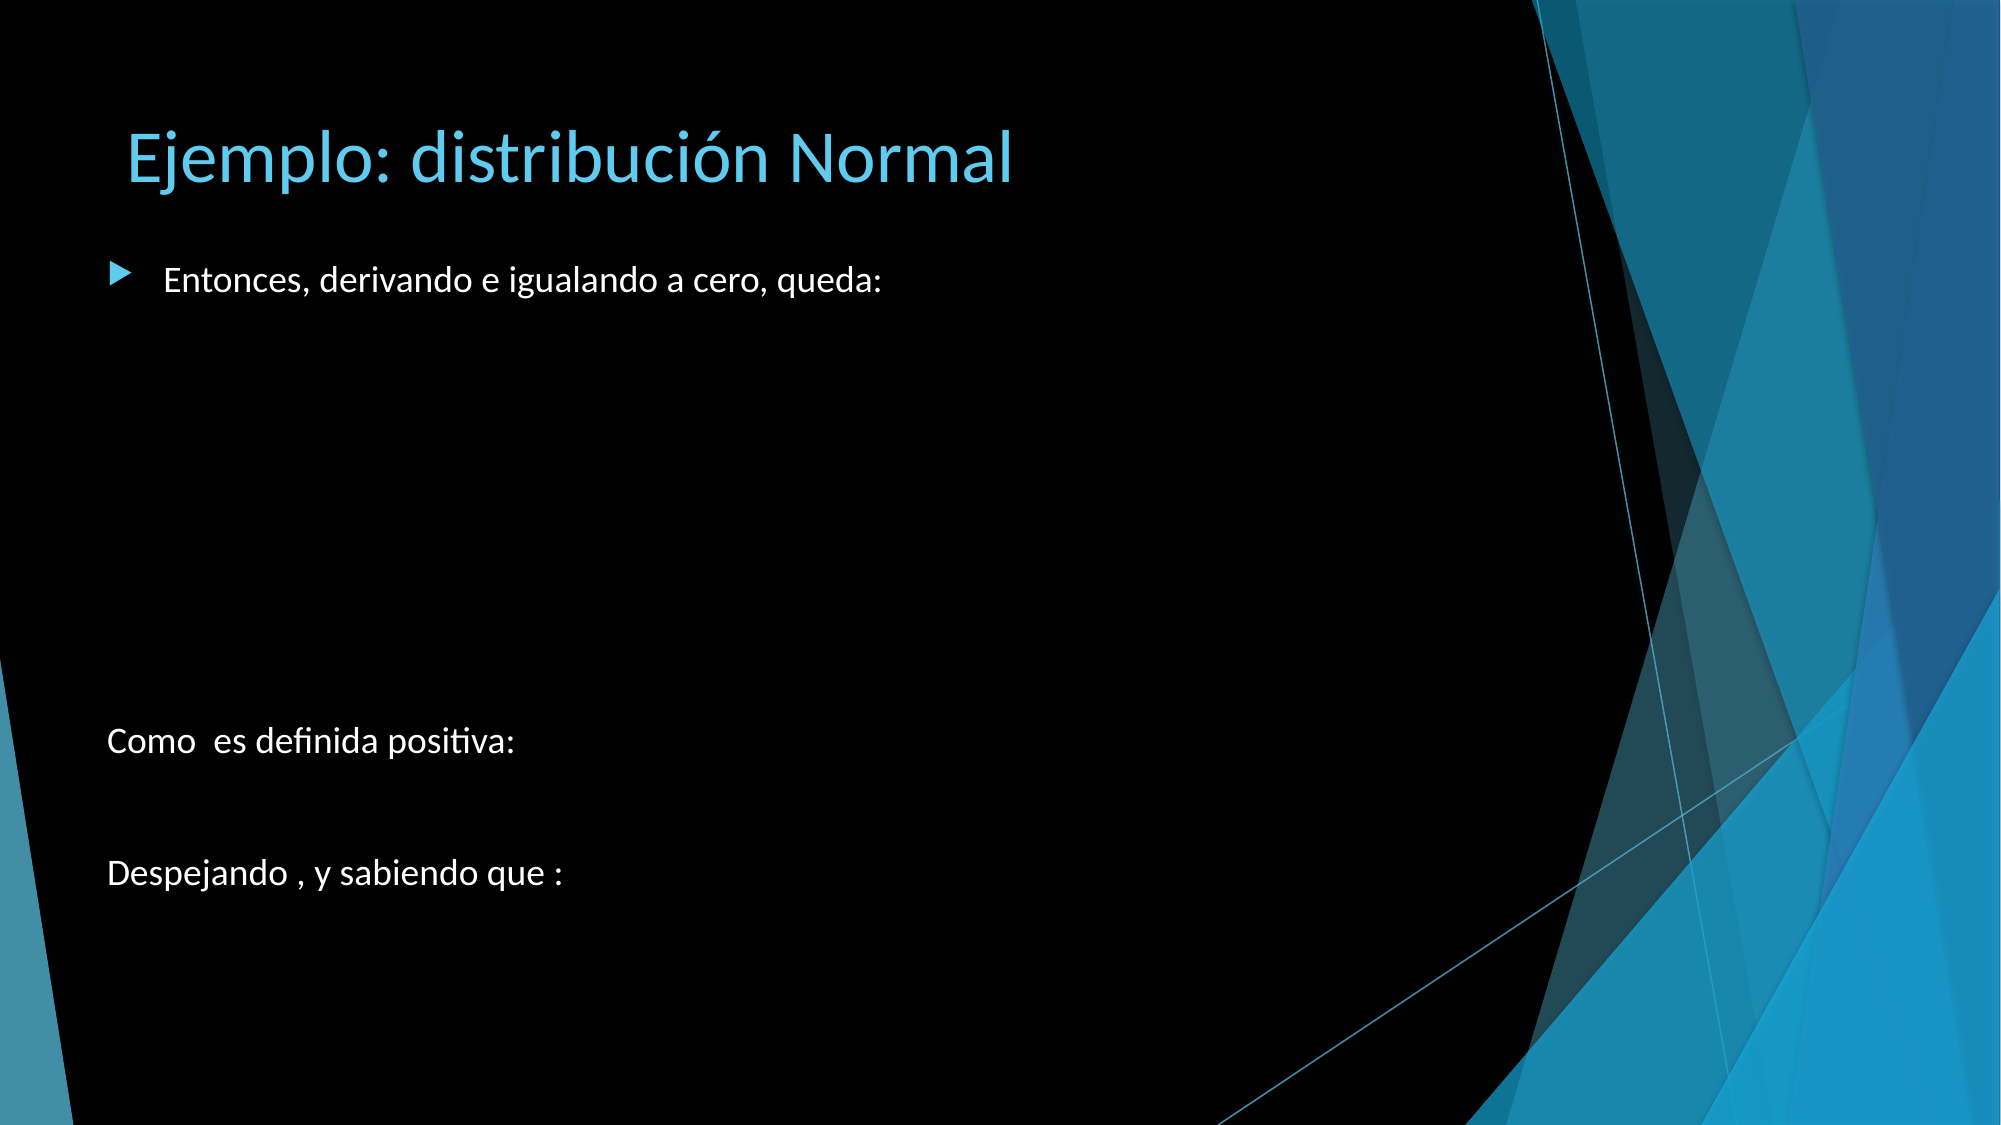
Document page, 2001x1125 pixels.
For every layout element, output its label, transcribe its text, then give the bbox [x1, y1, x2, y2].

title Ejemplo: distribución Normal [111, 99, 1522, 225]
